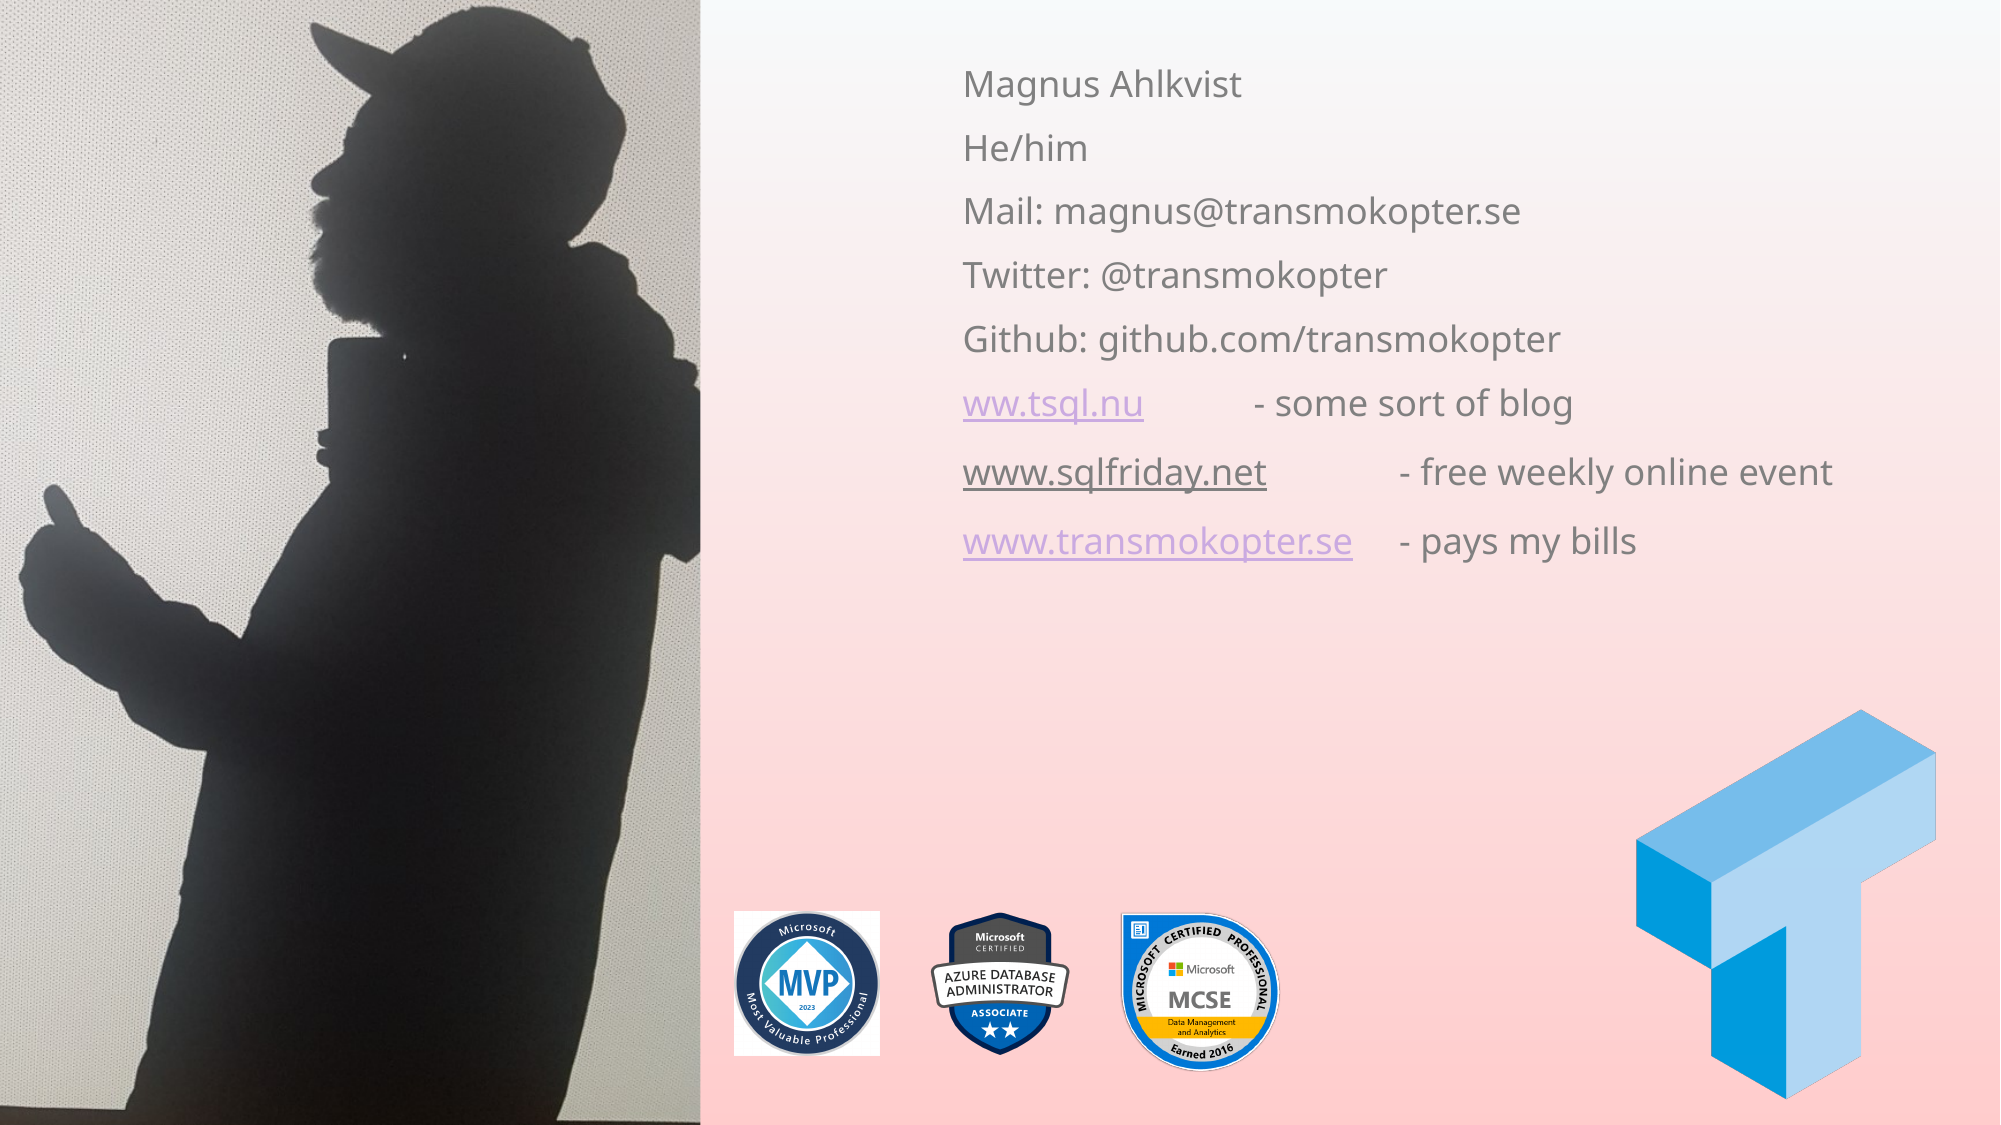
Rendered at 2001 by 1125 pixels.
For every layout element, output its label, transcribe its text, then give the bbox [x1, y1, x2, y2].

picture [1119, 910, 1282, 1073]
picture [927, 910, 1073, 1057]
picture [1599, 672, 2001, 1122]
subtitle Magnus Ahlkvist He/him Mail: magnus@transmokopter.se Twitter: @transmokopter Github: github.com/transmokopter ww.tsql.nu - some sort of blog www.sqlfriday.net - free weekly online event www.transmokopter.se - pays my bills [947, 53, 1975, 658]
picture [0, 0, 701, 1125]
picture [734, 910, 880, 1057]
